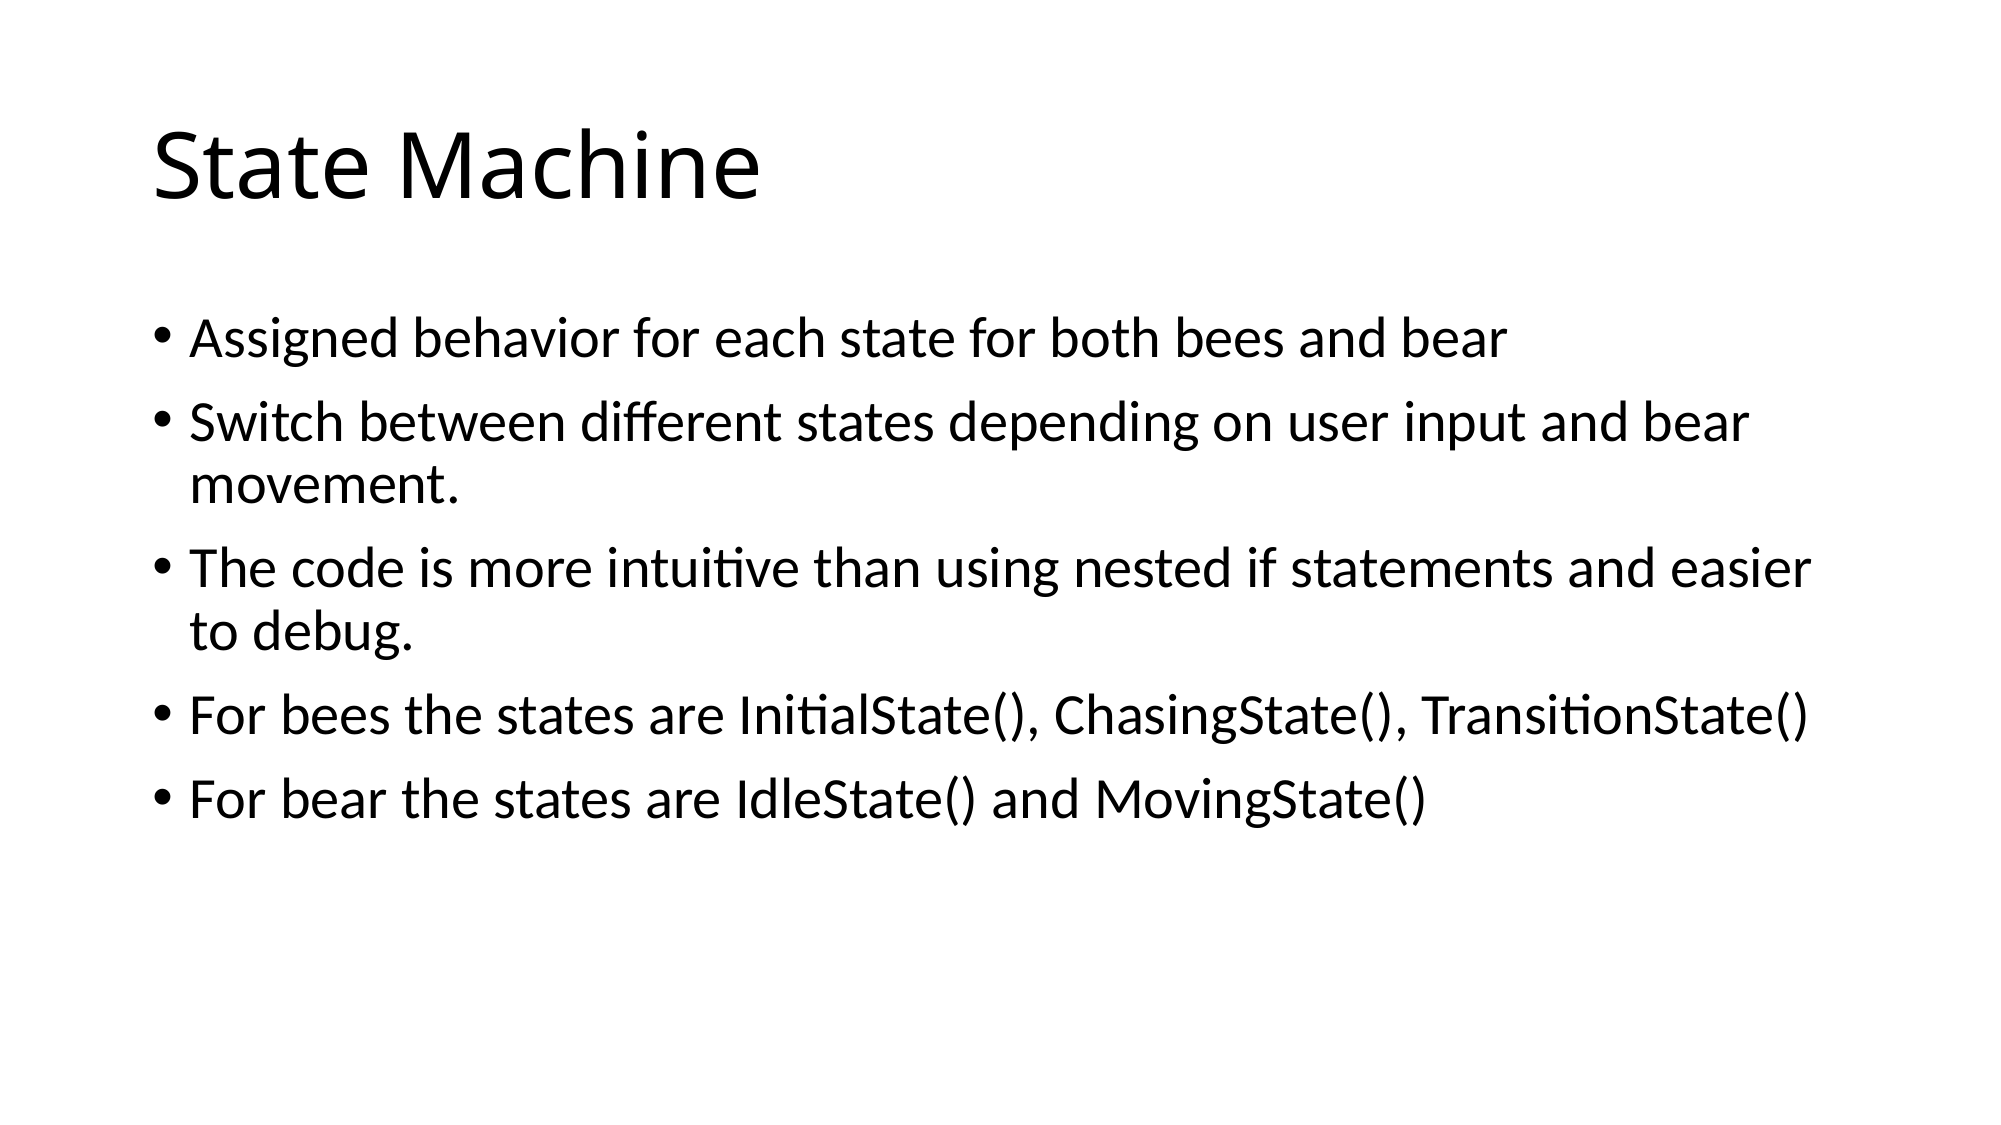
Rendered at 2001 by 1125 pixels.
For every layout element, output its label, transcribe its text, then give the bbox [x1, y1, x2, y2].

list Assigned behavior for each state for both bees and bear Switch between different states depending on user input and bear movement. The code is more intuitive than using nested if statements and easier to debug. For bees the states are InitialState(), ChasingState(), TransitionState() For bear the states are IdleState() and MovingState() [137, 299, 1863, 1014]
title State Machine [137, 59, 1863, 278]
